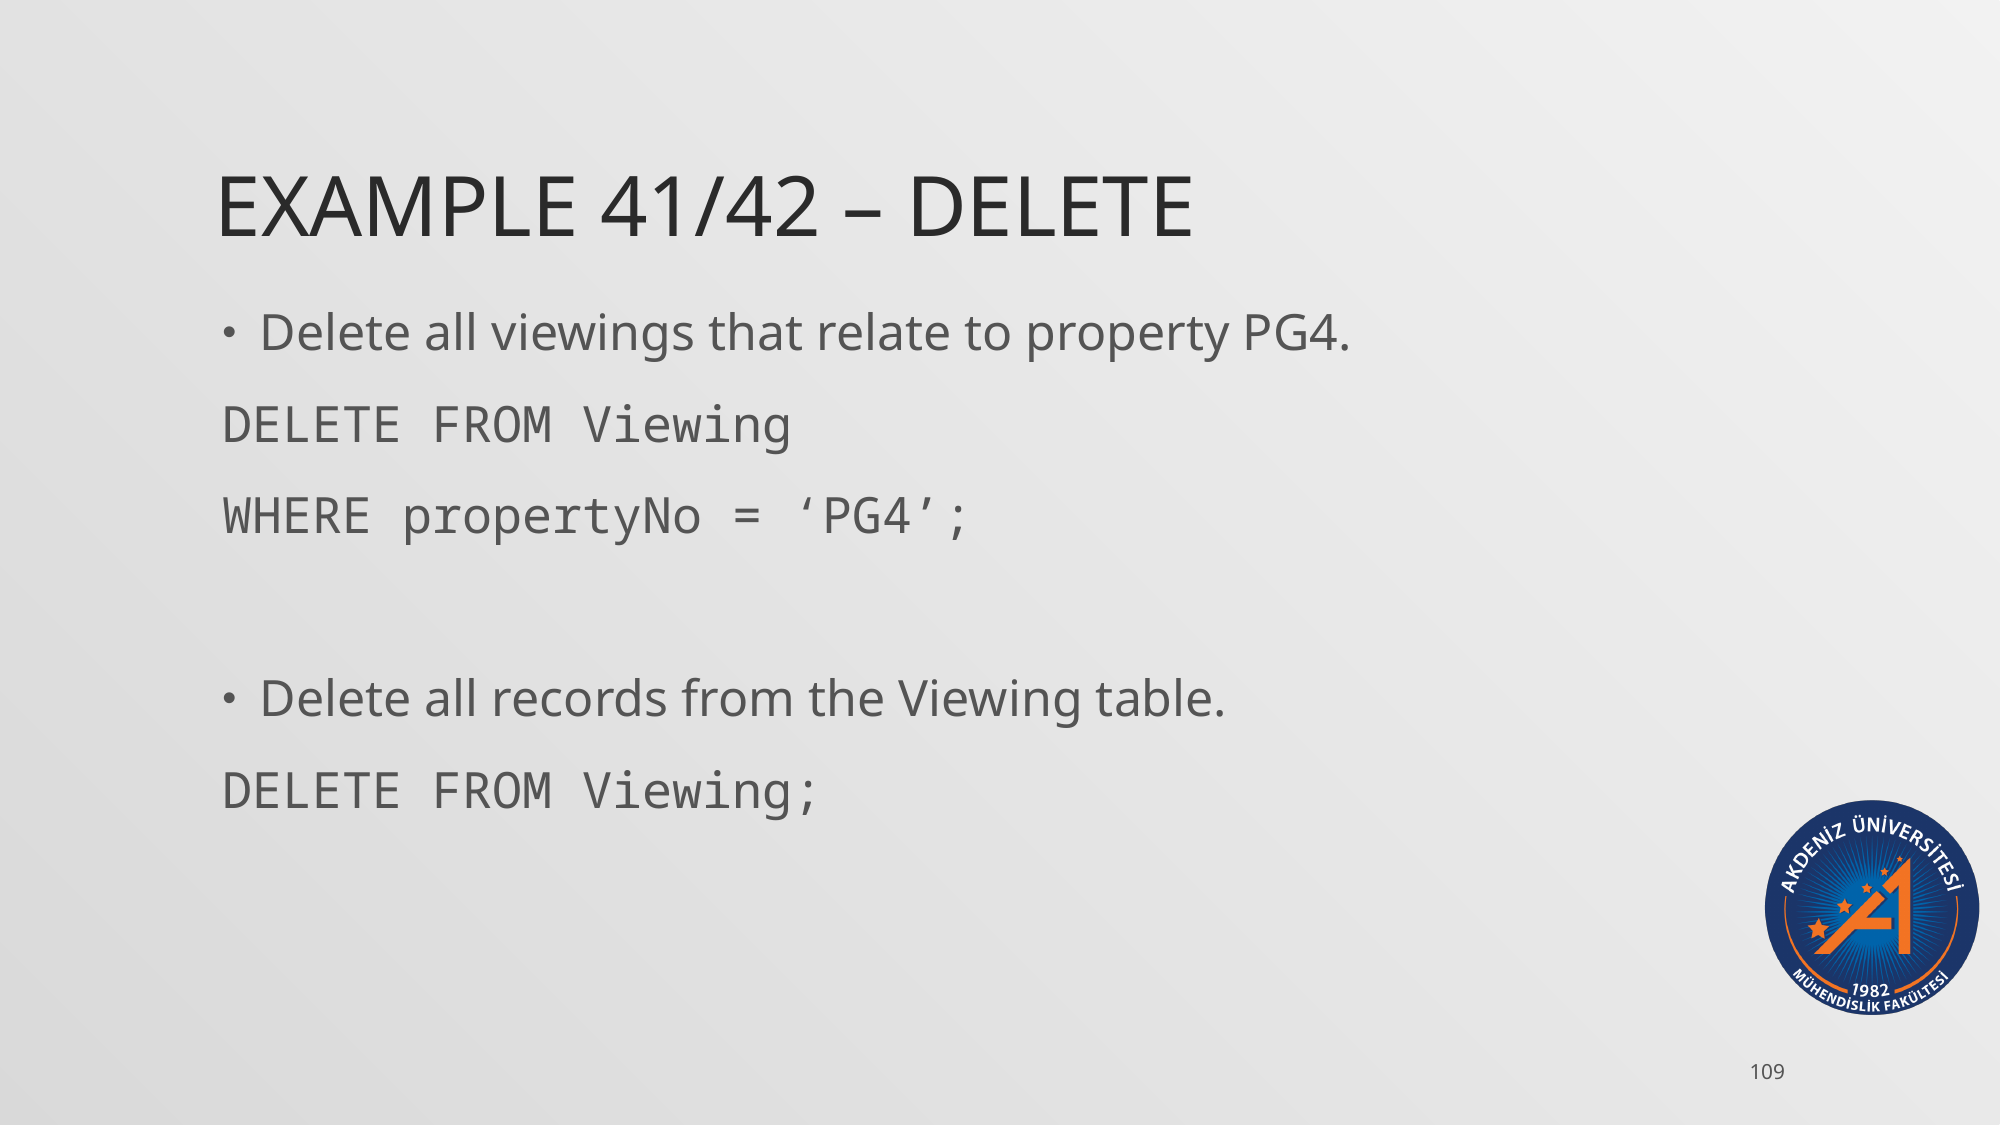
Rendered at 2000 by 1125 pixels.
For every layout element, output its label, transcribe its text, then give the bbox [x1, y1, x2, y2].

list Delete all viewings that relate to property PG4. DELETE FROM Viewing WHERE propertyNo = ‘PG4’; Delete all records from the Viewing table. DELETE FROM Viewing; [199, 299, 1800, 1013]
title Example 41/42 – delete [199, 45, 1800, 263]
slide_number 109 [1612, 1057, 1800, 1088]
picture [1744, 779, 2000, 1036]
